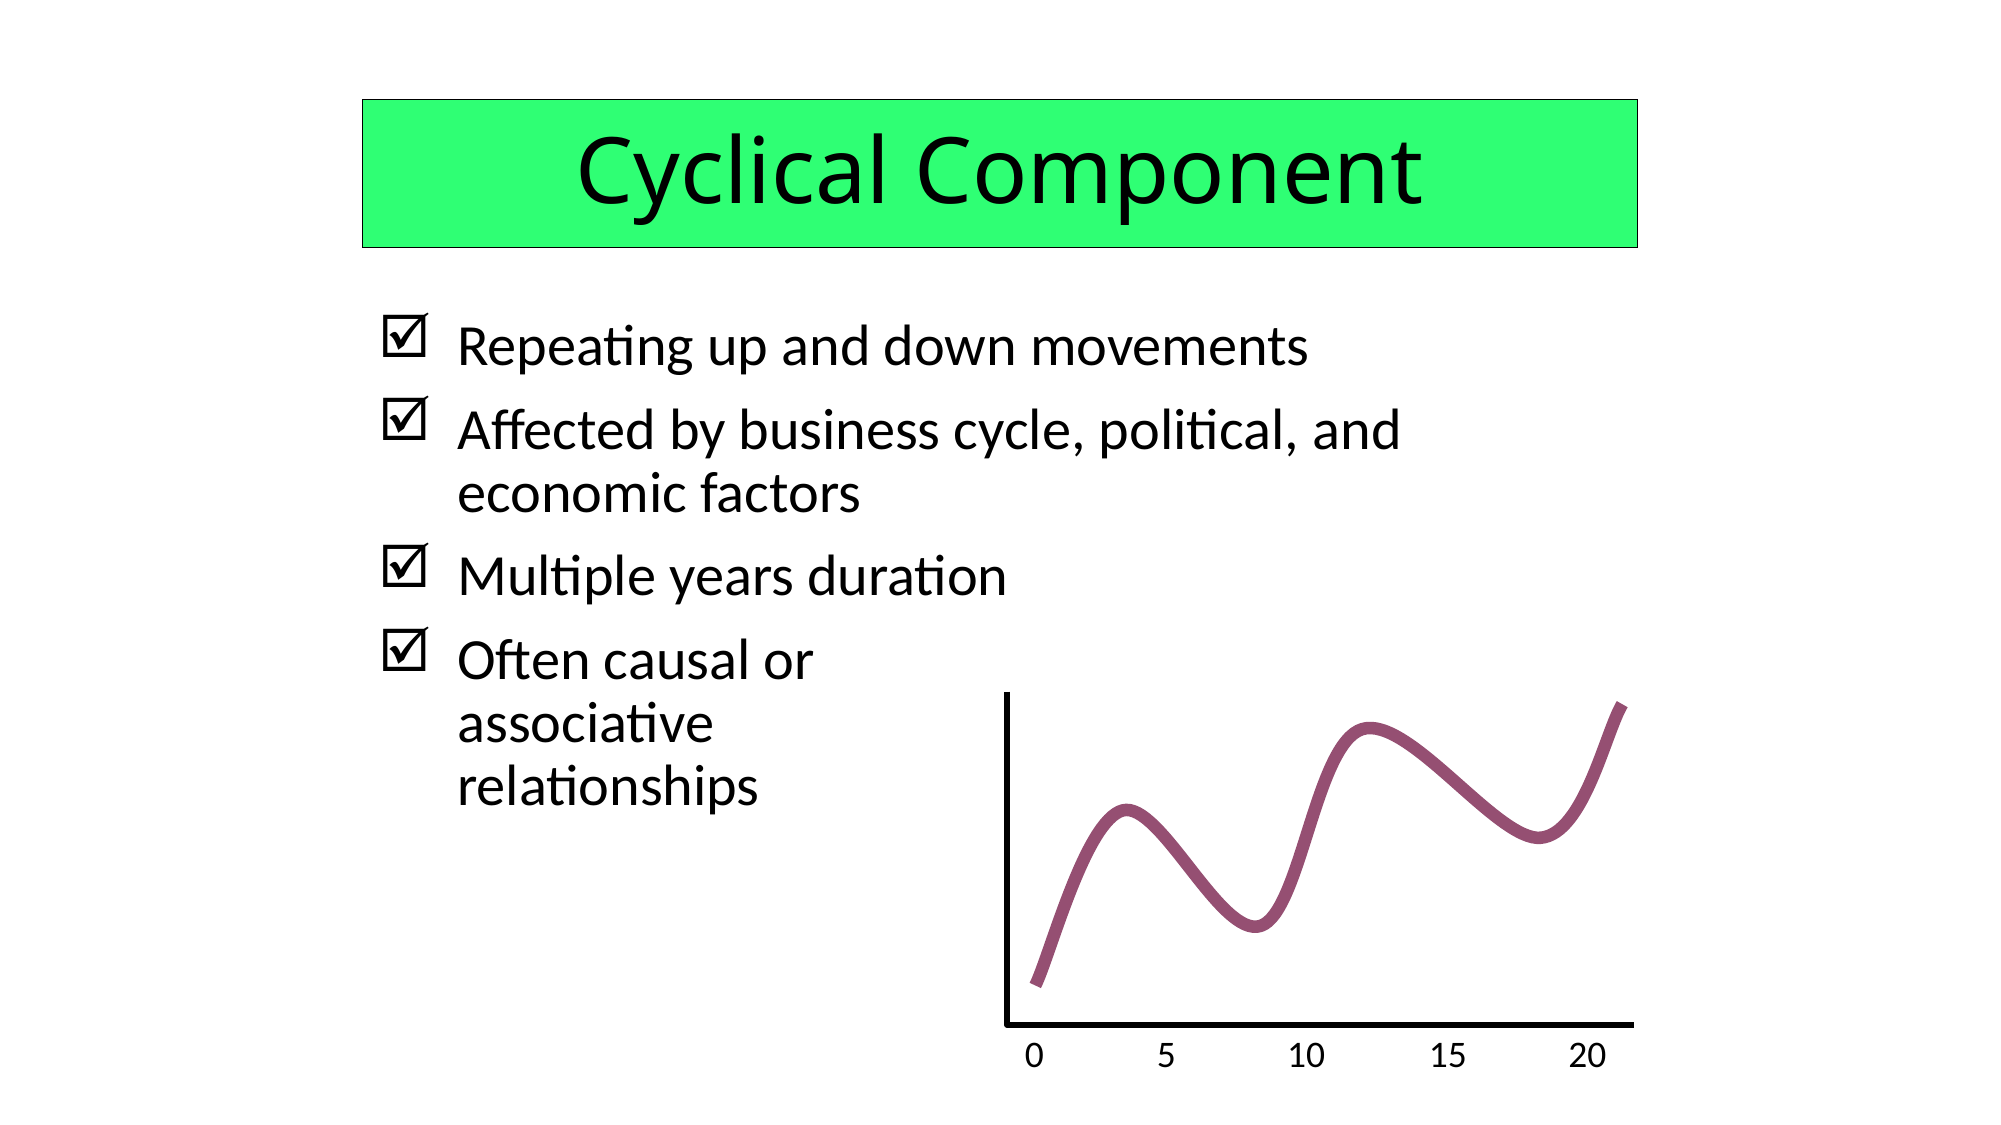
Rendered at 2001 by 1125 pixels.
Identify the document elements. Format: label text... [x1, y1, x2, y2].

title Cyclical Component [362, 99, 1638, 248]
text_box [1007, 691, 1635, 1083]
list Repeating up and down movements Affected by business cycle, political, and economic factors Multiple years duration Often causal or associative relationships [363, 308, 1637, 950]
